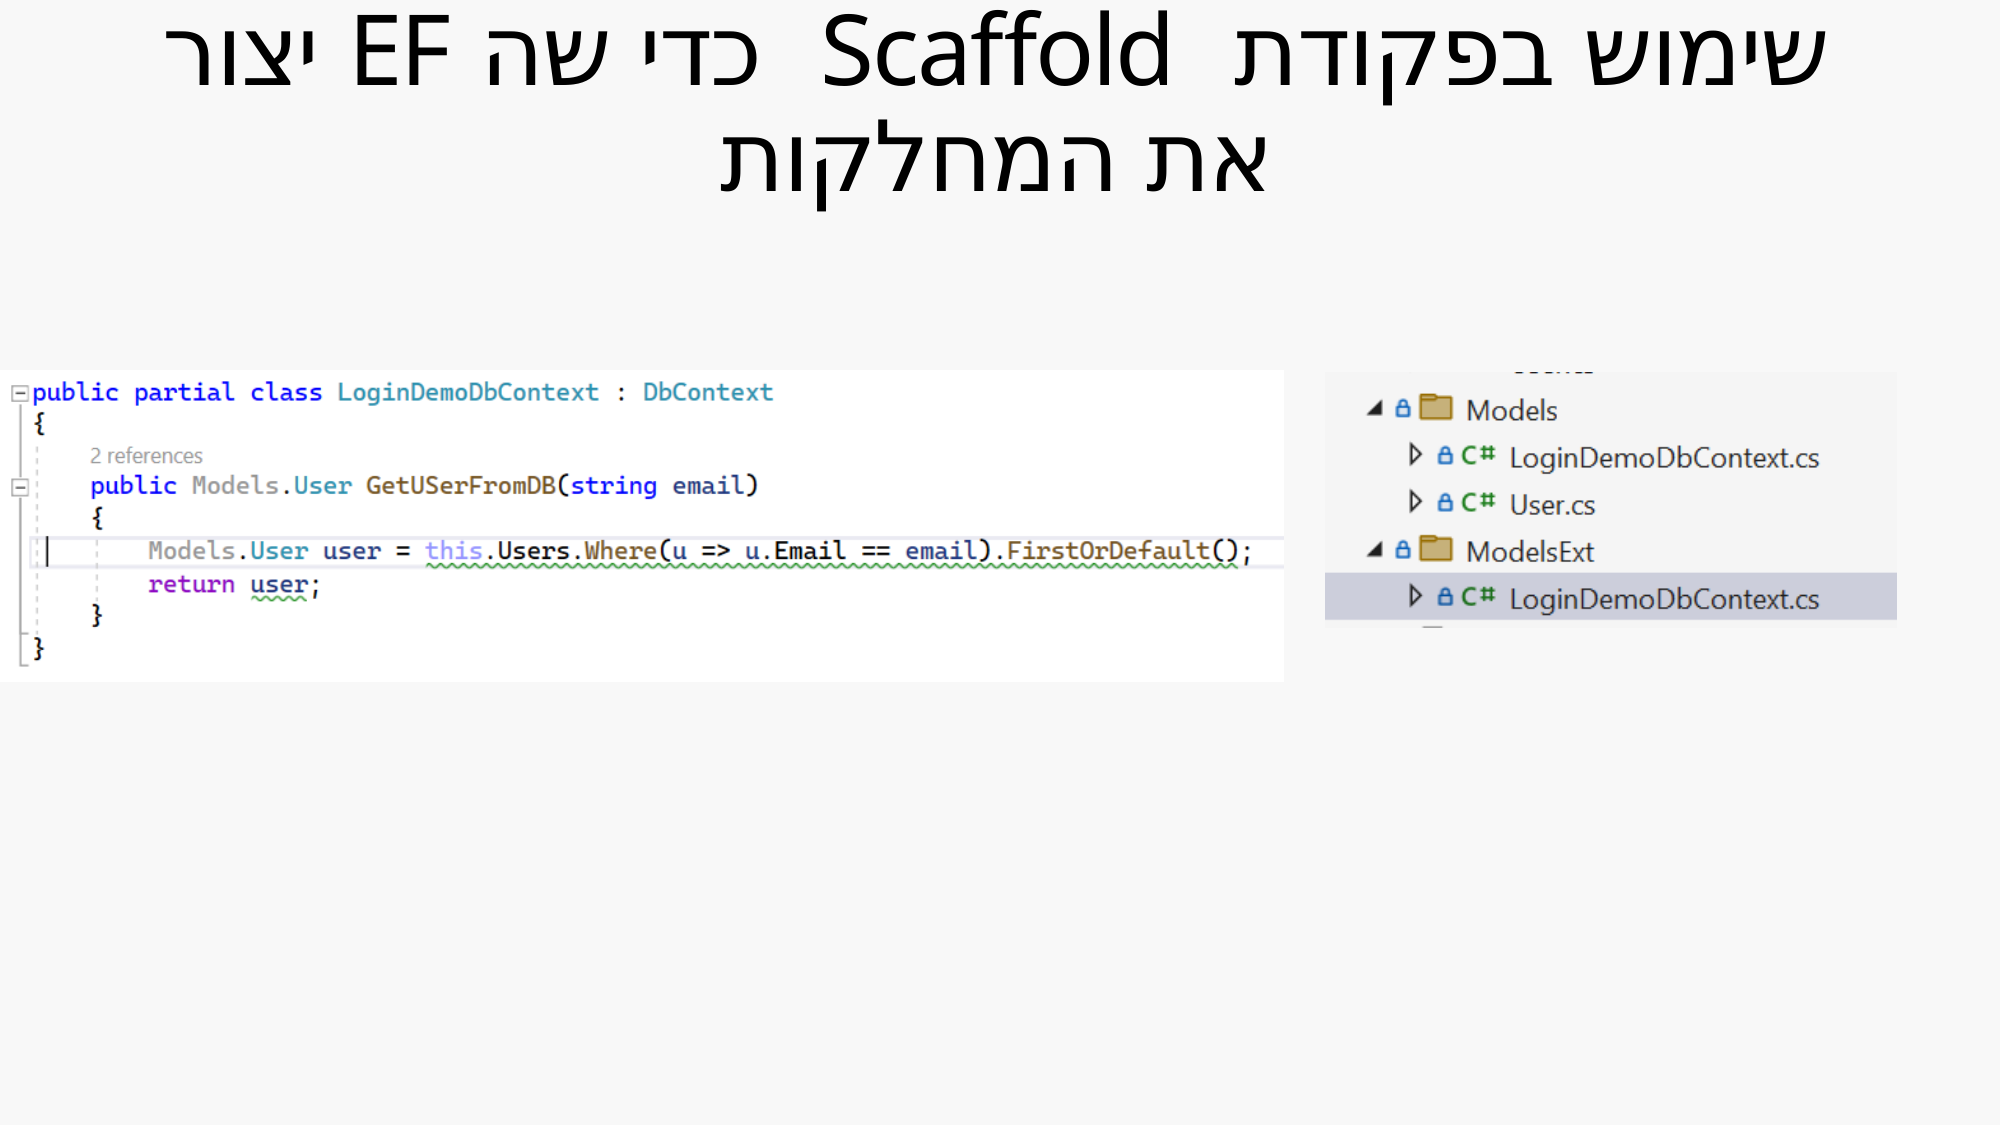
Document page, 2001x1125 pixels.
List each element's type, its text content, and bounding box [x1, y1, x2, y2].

picture [1325, 372, 1897, 628]
title שימוש בפקודת Scaffold כדי שה EF יצור את המחלקות [129, 0, 1866, 189]
picture [0, 370, 1285, 682]
